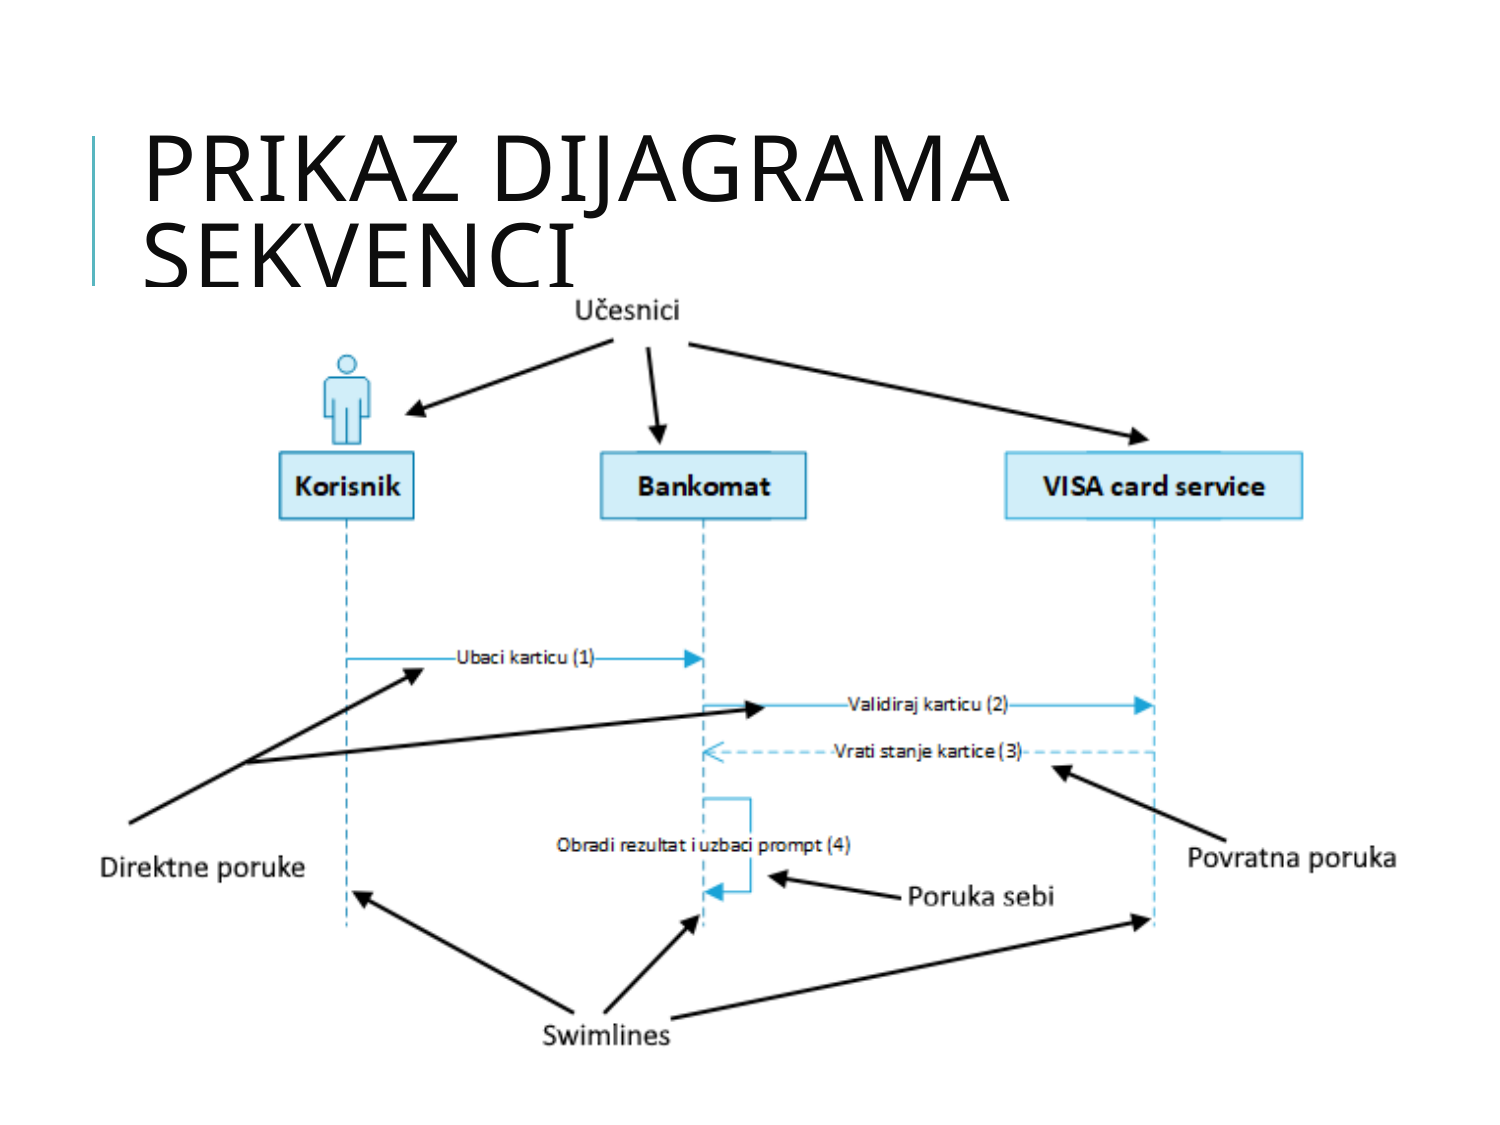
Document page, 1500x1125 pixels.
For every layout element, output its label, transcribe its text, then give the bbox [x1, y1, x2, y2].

picture [84, 287, 1416, 1063]
title Prikaz dijagrama sekvenci [126, 96, 1322, 282]
